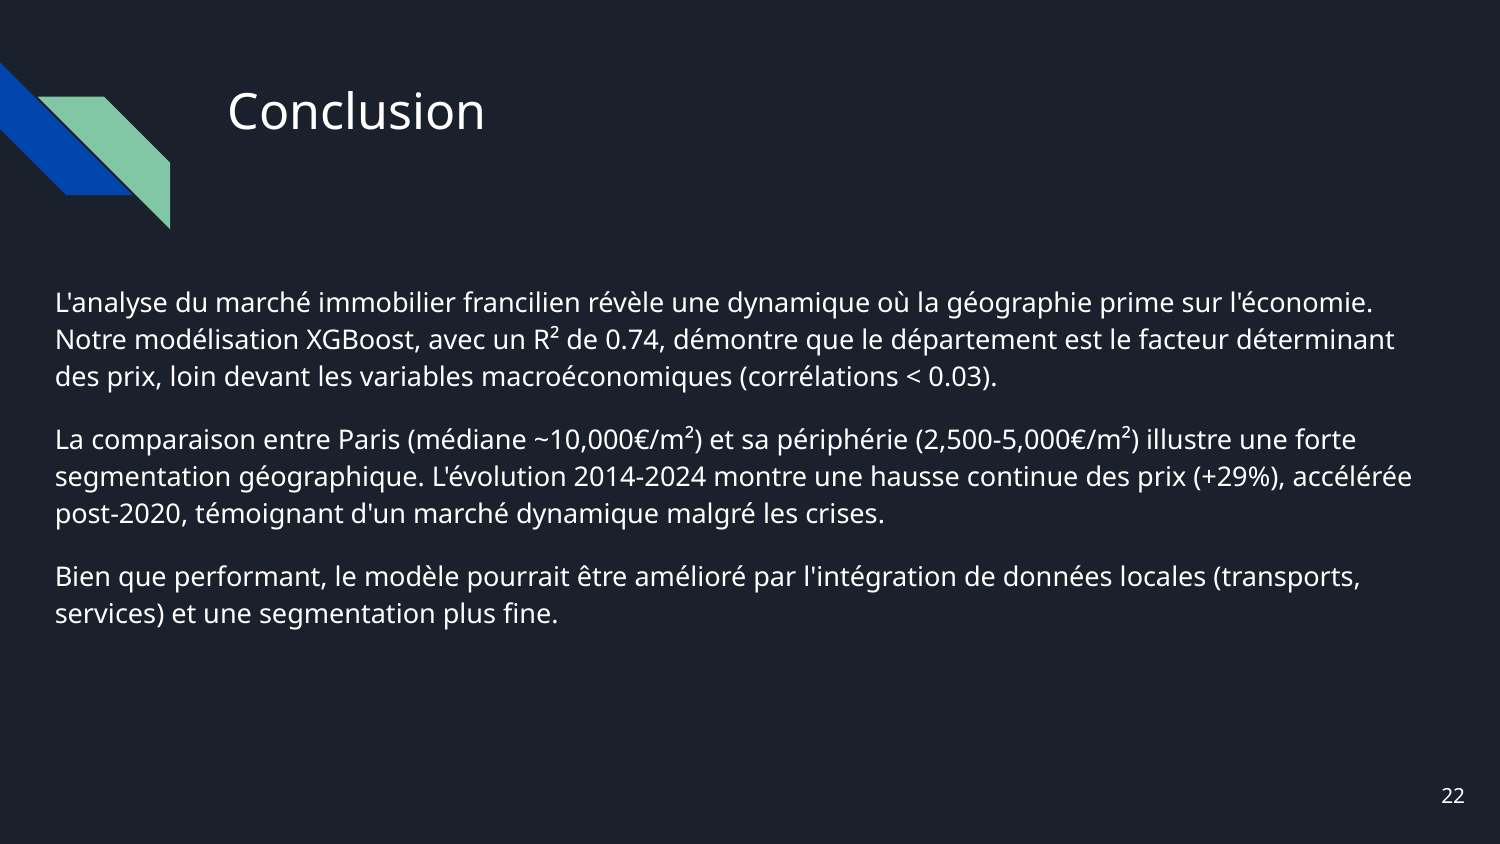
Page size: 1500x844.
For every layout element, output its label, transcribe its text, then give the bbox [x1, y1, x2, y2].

title Conclusion [212, 64, 1368, 215]
text_box L'analyse du marché immobilier francilien révèle une dynamique où la géographie prime sur l'économie. Notre modélisation XGBoost, avec un R² de 0.74, démontre que le département est le facteur déterminant des prix, loin devant les variables macroéconomiques (corrélations < 0.03). La comparaison entre Paris (médiane ~10,000€/m²) et sa périphérie (2,500-5,000€/m²) illustre une forte segmentation géographique. L'évolution 2014-2024 montre une hausse continue des prix (+29%), accélérée post-2020, témoignant d'un marché dynamique malgré les crises. Bien que performant, le modèle pourrait être amélioré par l'intégration de données locales (transports, services) et une segmentation plus fine. [39, 265, 1461, 692]
slide_number ‹#› [1389, 764, 1480, 830]
